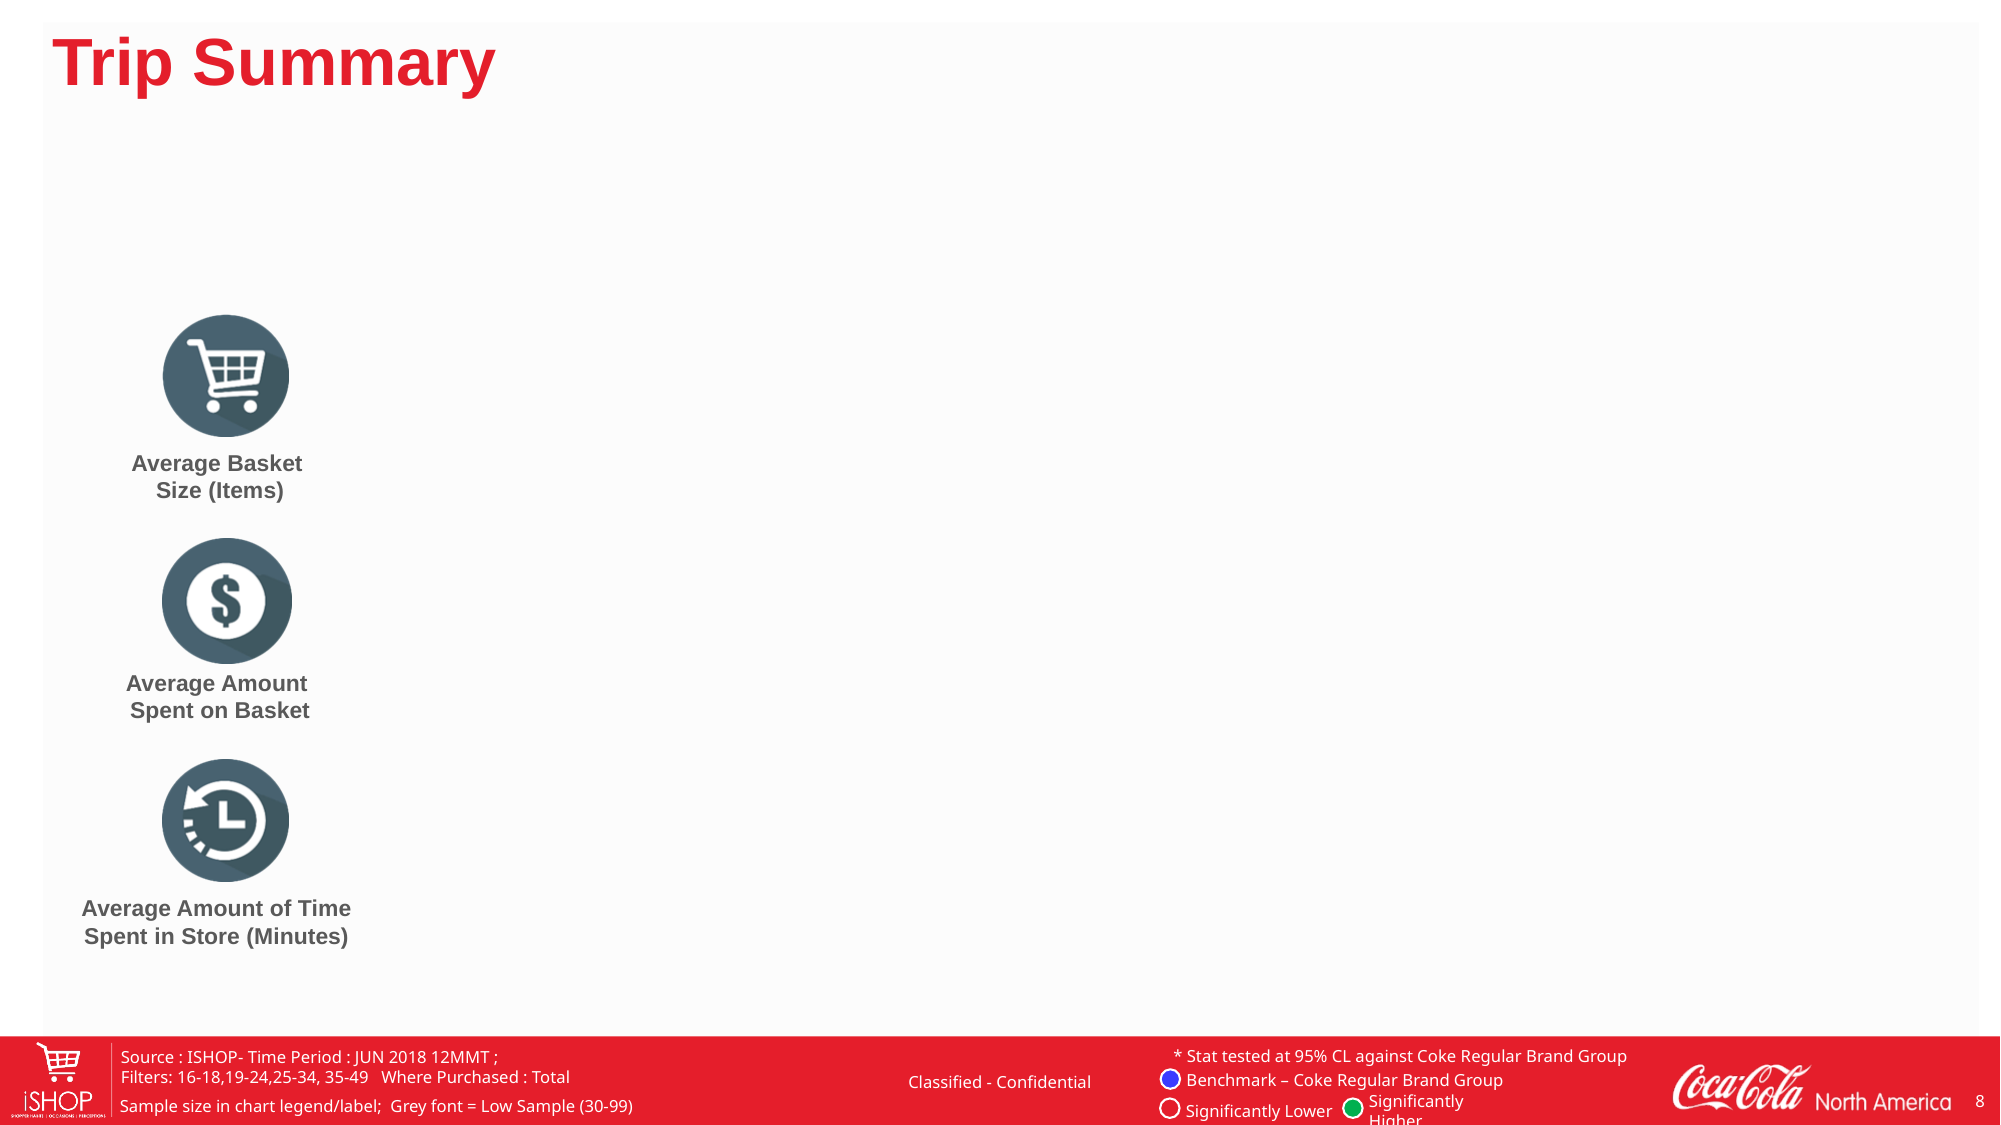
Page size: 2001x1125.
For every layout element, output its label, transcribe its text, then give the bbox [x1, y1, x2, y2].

text_box Average Amount Spent on Basket [78, 668, 363, 720]
text_box Average Amount of Time Spent in Store (Minutes) [66, 882, 367, 988]
picture [162, 314, 289, 437]
text_box Trip Summary [52, 19, 1957, 130]
picture [162, 759, 289, 882]
picture [9, 1037, 107, 1123]
text_box Average Basket Size (Items) [78, 448, 363, 500]
picture [162, 538, 292, 665]
